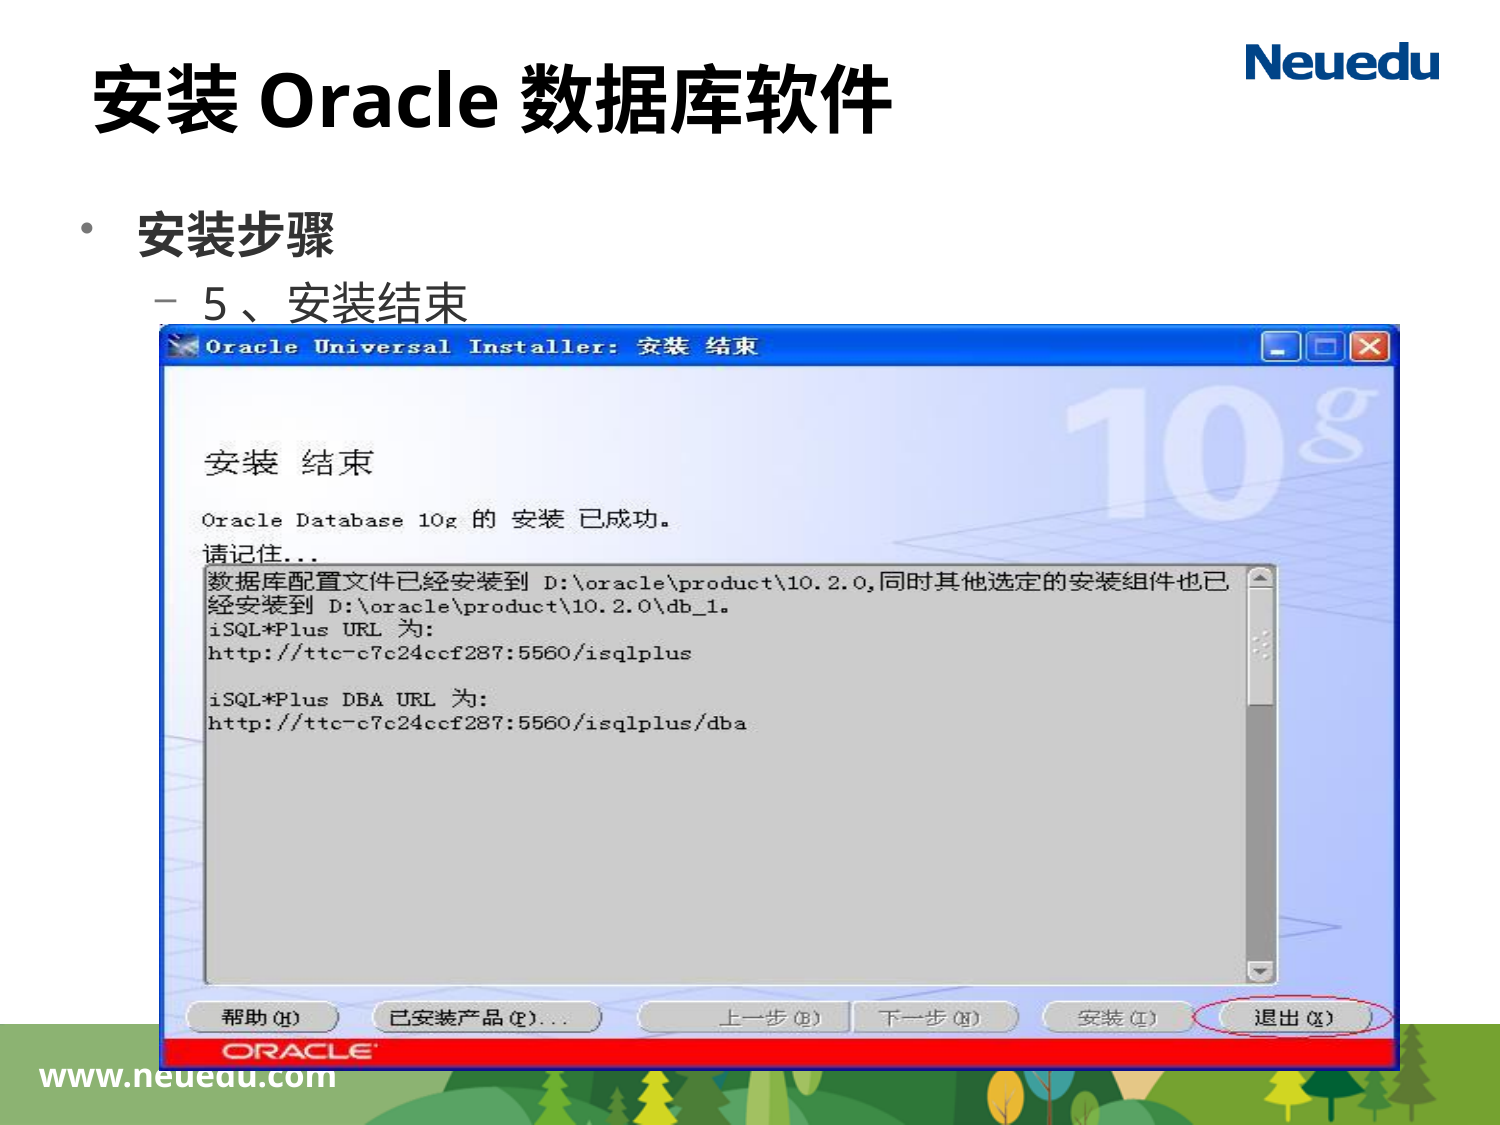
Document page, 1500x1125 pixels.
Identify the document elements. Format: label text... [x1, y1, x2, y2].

title 安装Oracle数据库软件 [75, 45, 1425, 150]
text_box 安装步骤 5、安装结束 [64, 184, 1402, 1000]
picture [0, 324, 1500, 1125]
picture [1246, 42, 1439, 80]
